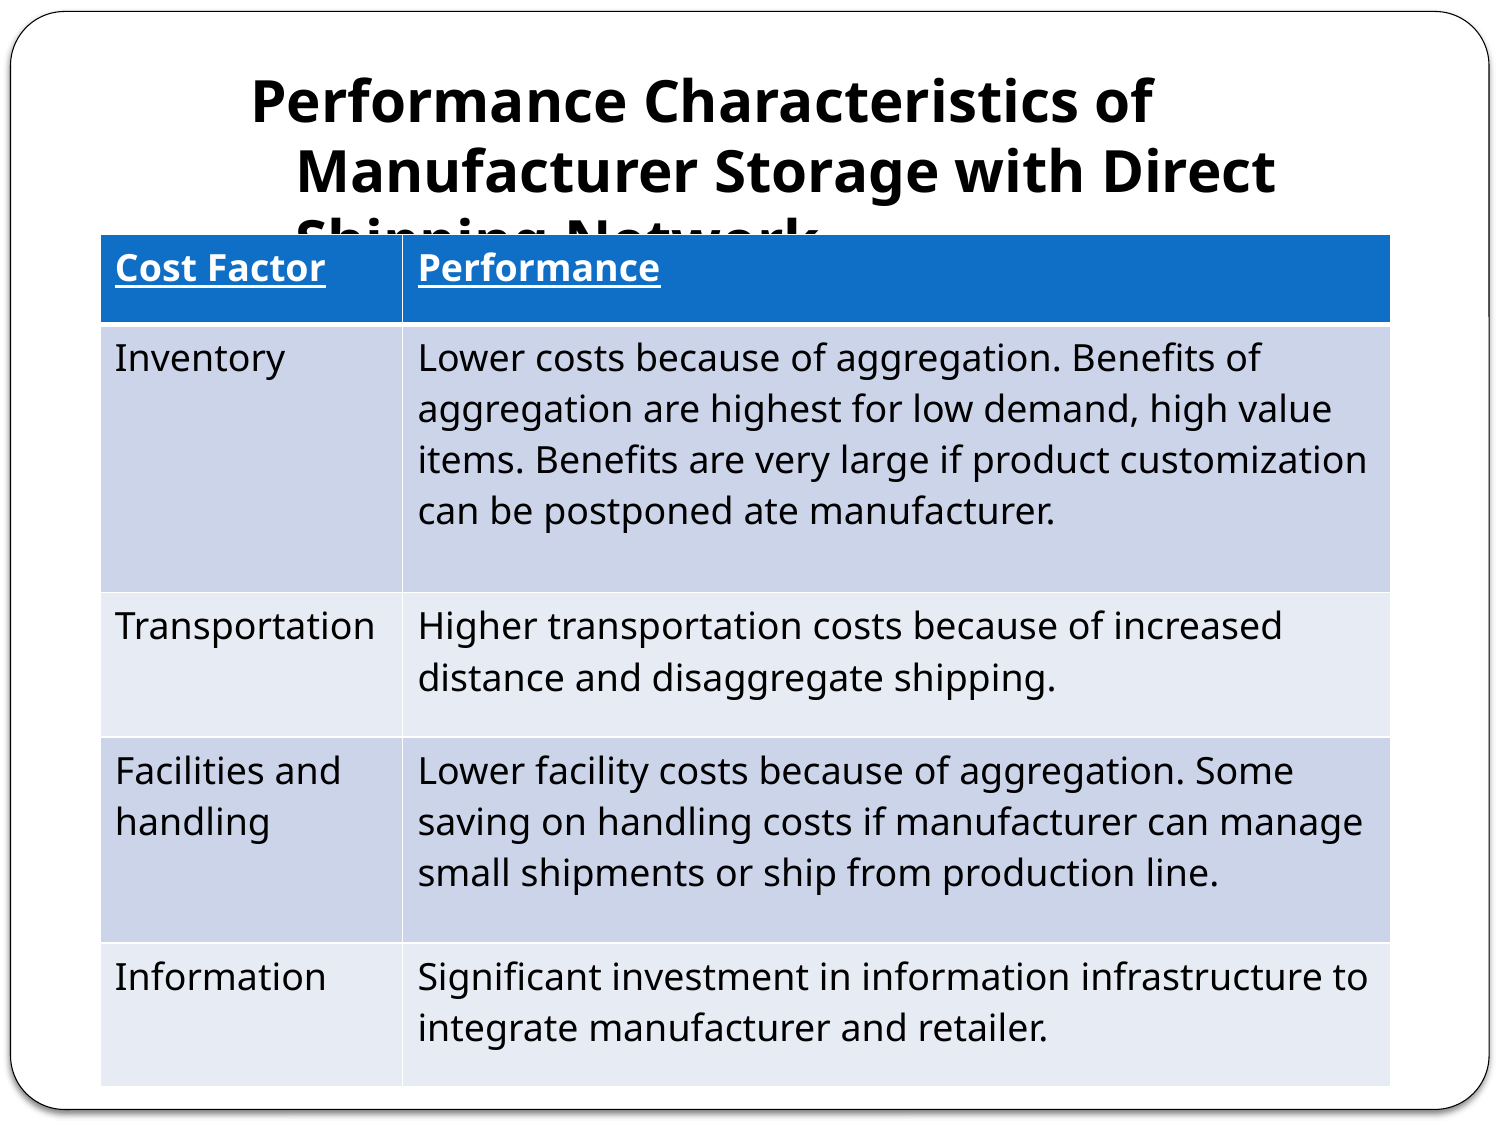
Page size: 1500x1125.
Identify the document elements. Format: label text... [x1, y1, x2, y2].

table_cell Lower costs because of aggregation. Benefits of aggregation are highest for low demand, high value items. Benefits are very large if product customization can be postponed ate manufacturer. [403, 327, 1390, 592]
table_cell Higher transportation costs because of increased distance and disaggregate shipping. [403, 593, 1390, 736]
table_cell Transportation [101, 593, 402, 736]
table_cell Information [101, 944, 402, 1086]
table_cell Lower facility costs because of aggregation. Some saving on handling costs if manufacturer can manage small shipments or ship from production line. [403, 738, 1390, 942]
table_header Cost Factor [101, 235, 402, 322]
table_cell Inventory [101, 327, 402, 592]
table_cell Facilities and handling [101, 738, 402, 942]
list Performance Characteristics of Manufacturer Storage with Direct Shipping Network [235, 0, 1477, 1025]
table_cell Significant investment in information infrastructure to integrate manufacturer and retailer. [403, 944, 1390, 1086]
table_header Performance [403, 235, 1390, 322]
